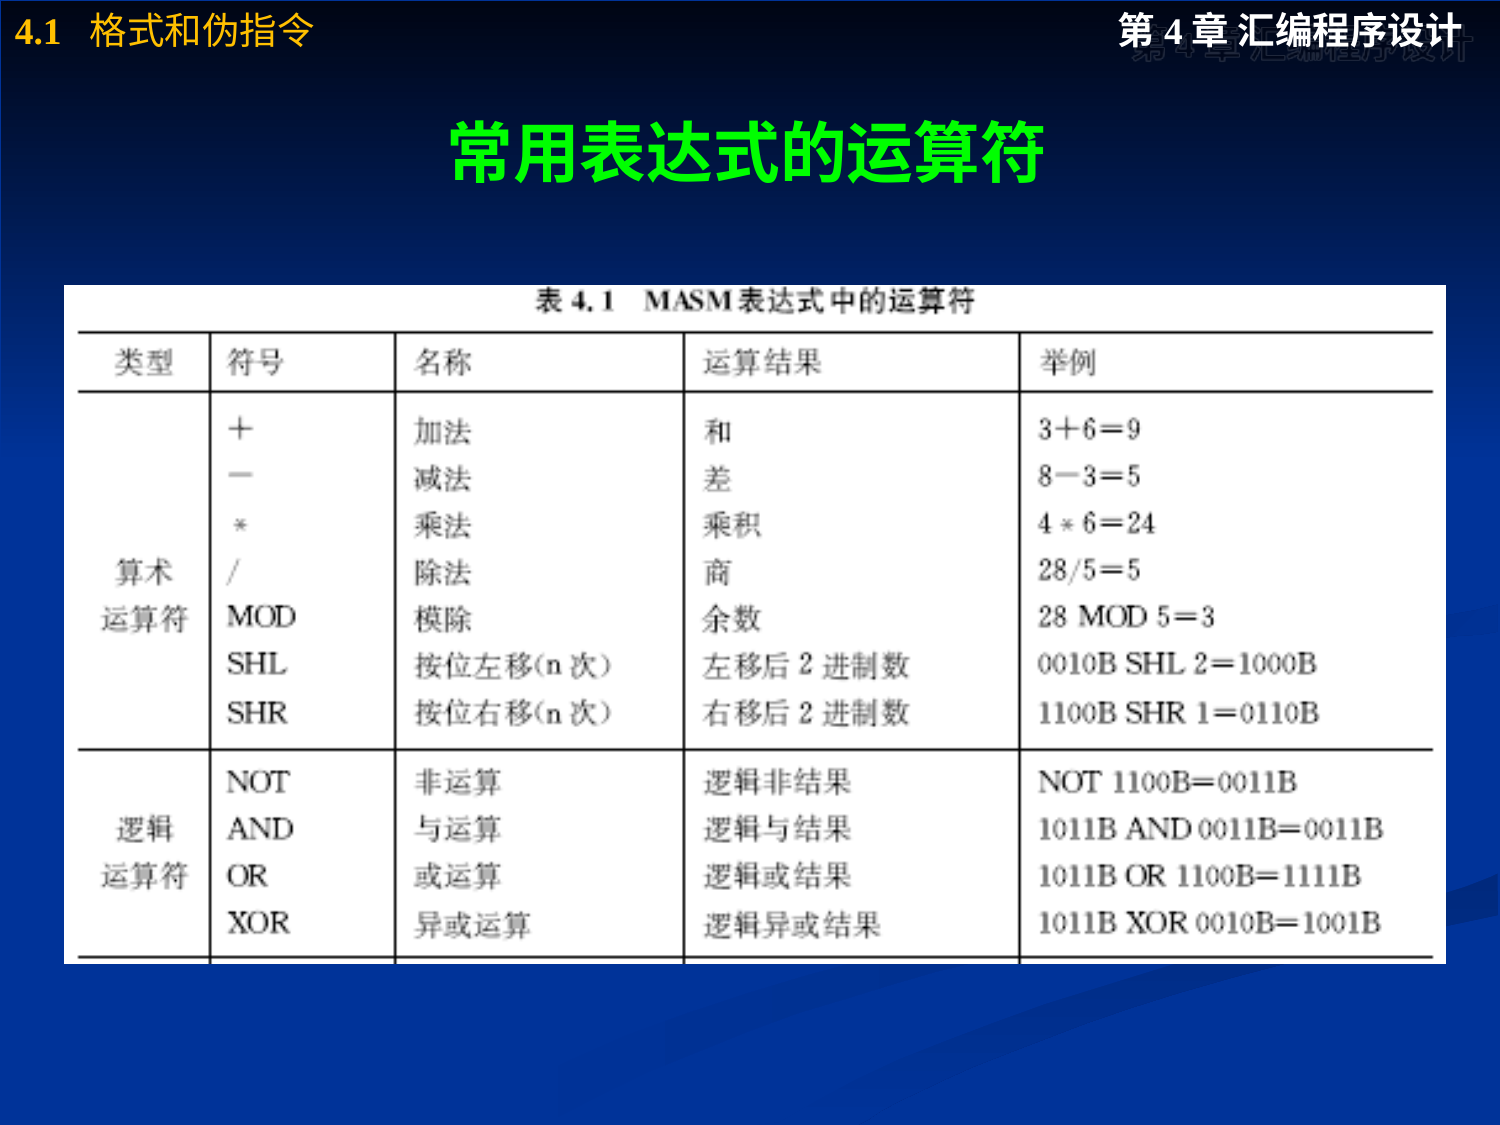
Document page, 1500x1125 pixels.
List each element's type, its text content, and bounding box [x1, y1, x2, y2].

picture [64, 285, 1446, 964]
title 常用表达式的运算符 [71, 95, 1423, 207]
